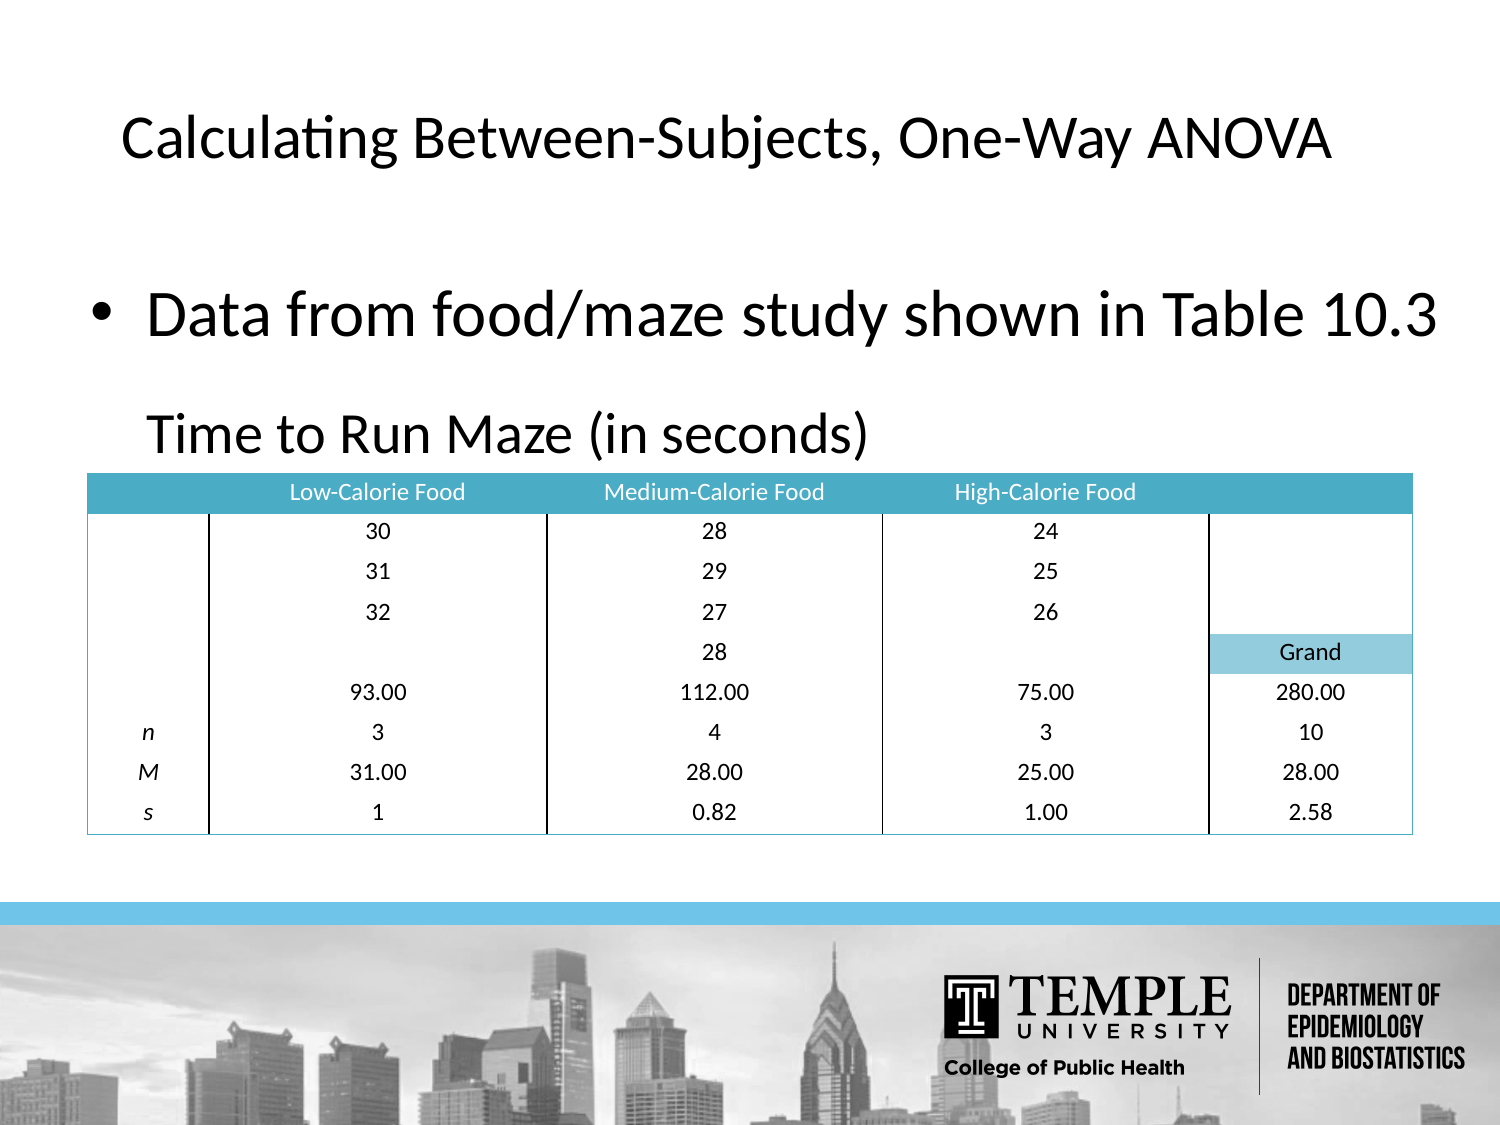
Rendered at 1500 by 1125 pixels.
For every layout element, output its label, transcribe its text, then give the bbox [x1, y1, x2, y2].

picture [0, 902, 1500, 1125]
list Data from food/maze study shown in Table 10.3 Time to Run Maze (in seconds) [75, 262, 1462, 901]
title Calculating Between-Subjects, One-Way ANOVA [106, 53, 1390, 214]
